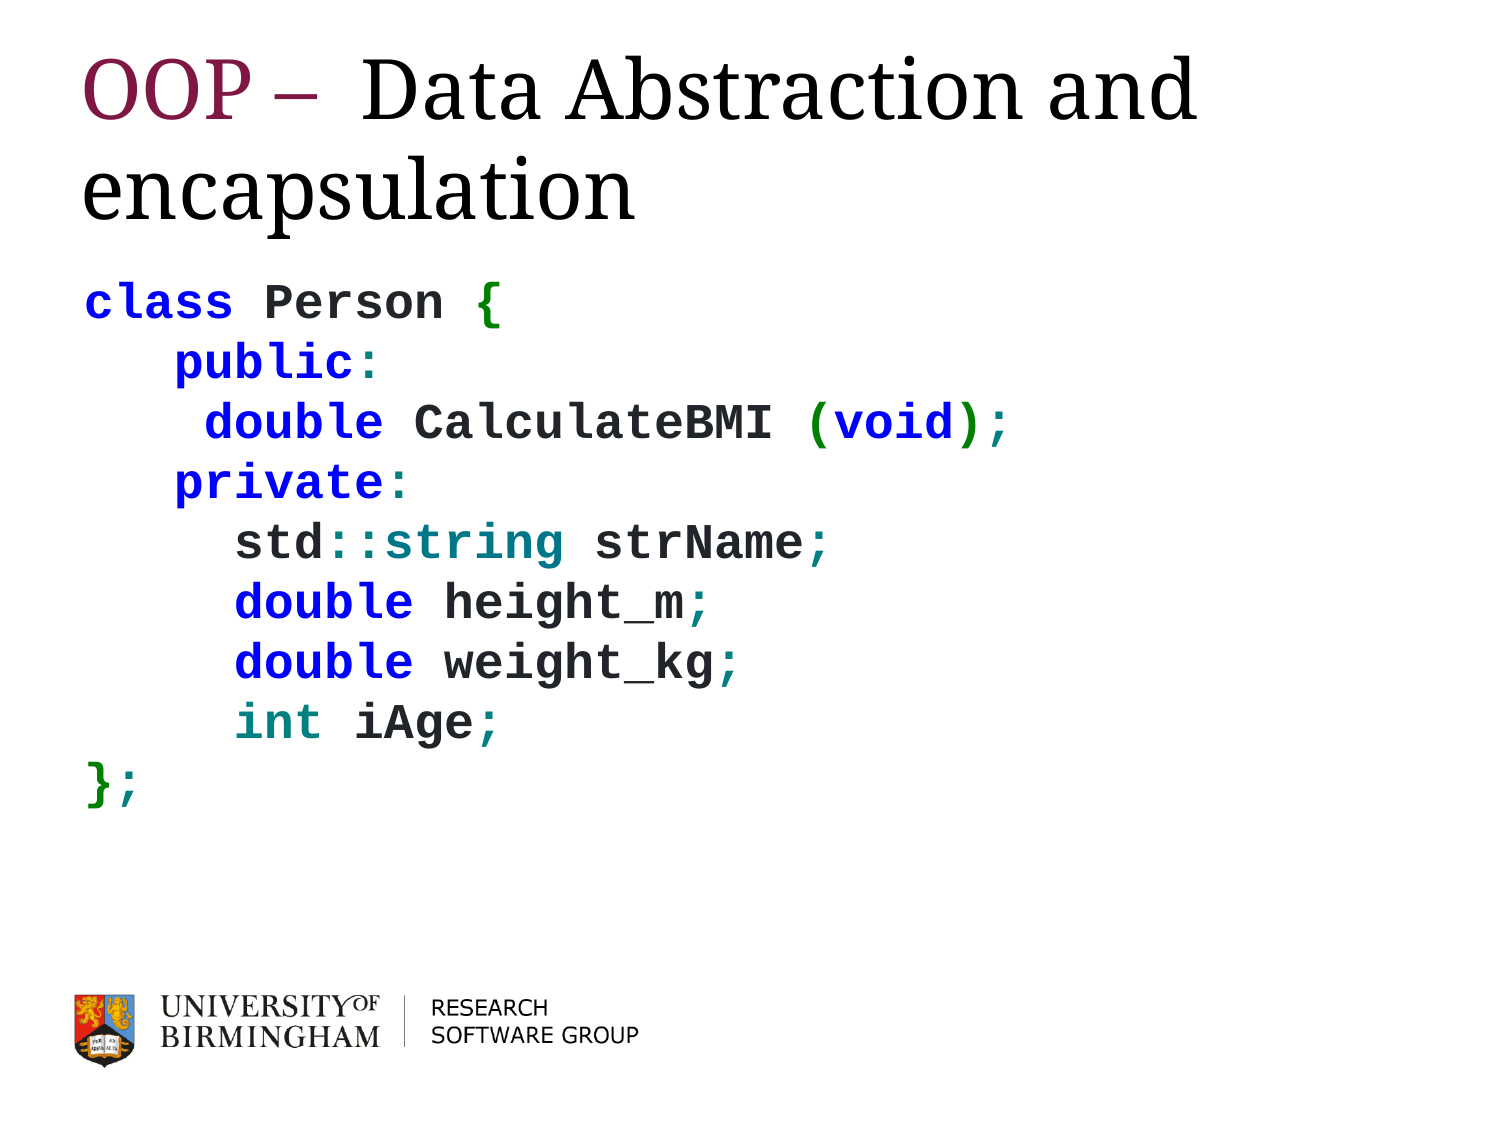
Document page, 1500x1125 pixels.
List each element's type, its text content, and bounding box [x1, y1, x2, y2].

picture [66, 984, 645, 1074]
text_box class Person { public: double CalculateBMI (void); private: std::string strName; double height_m; double weight_kg; int iAge; }; [68, 268, 1060, 816]
text_box OOP – Data Abstraction and encapsulation [65, 42, 1340, 231]
